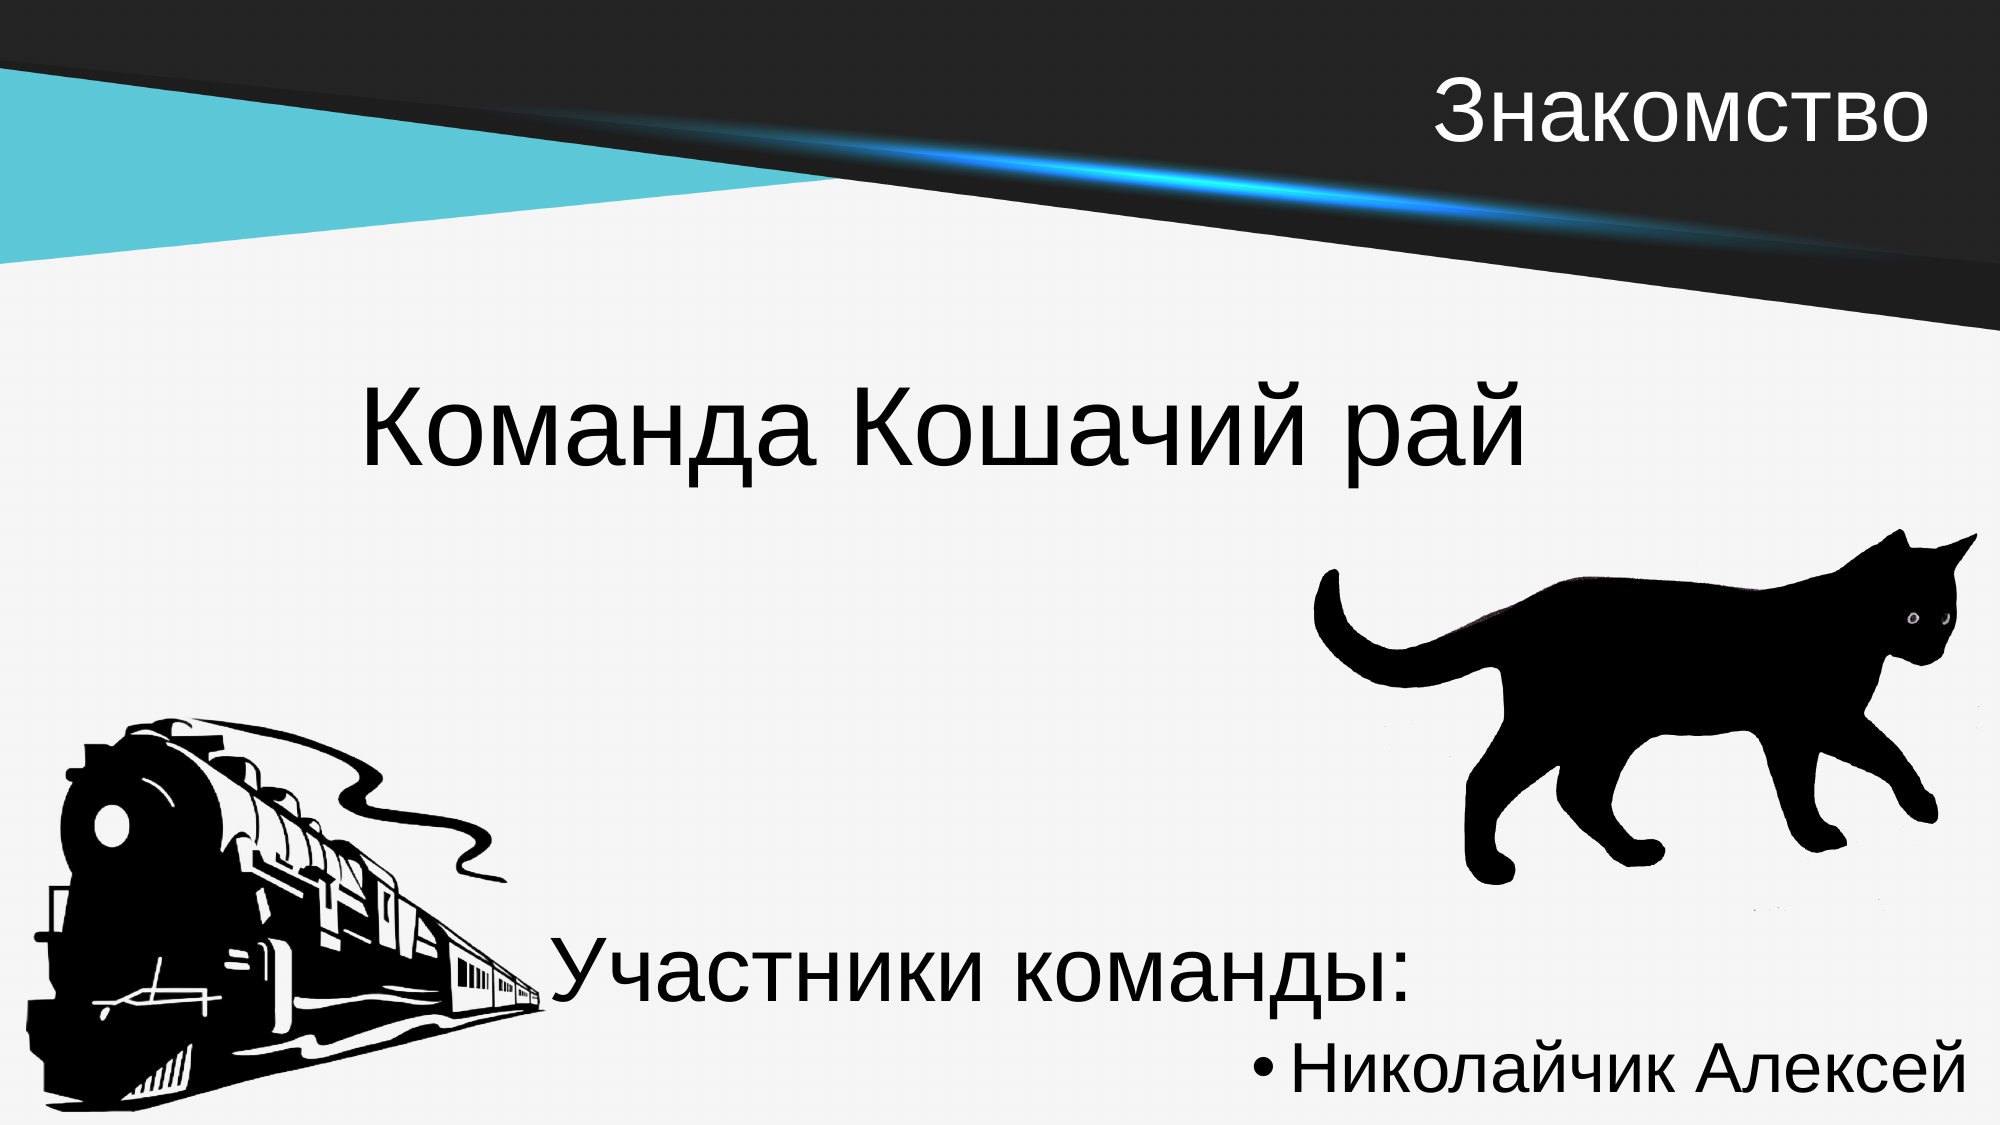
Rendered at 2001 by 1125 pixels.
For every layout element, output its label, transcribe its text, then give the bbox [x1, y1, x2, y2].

picture [0, 0, 2000, 1125]
title Знакомство [1417, 47, 1962, 176]
list Команда Кошачий рай [312, 360, 1576, 593]
text_box Участники команды: Николайчик Алексей [0, 914, 1985, 1125]
